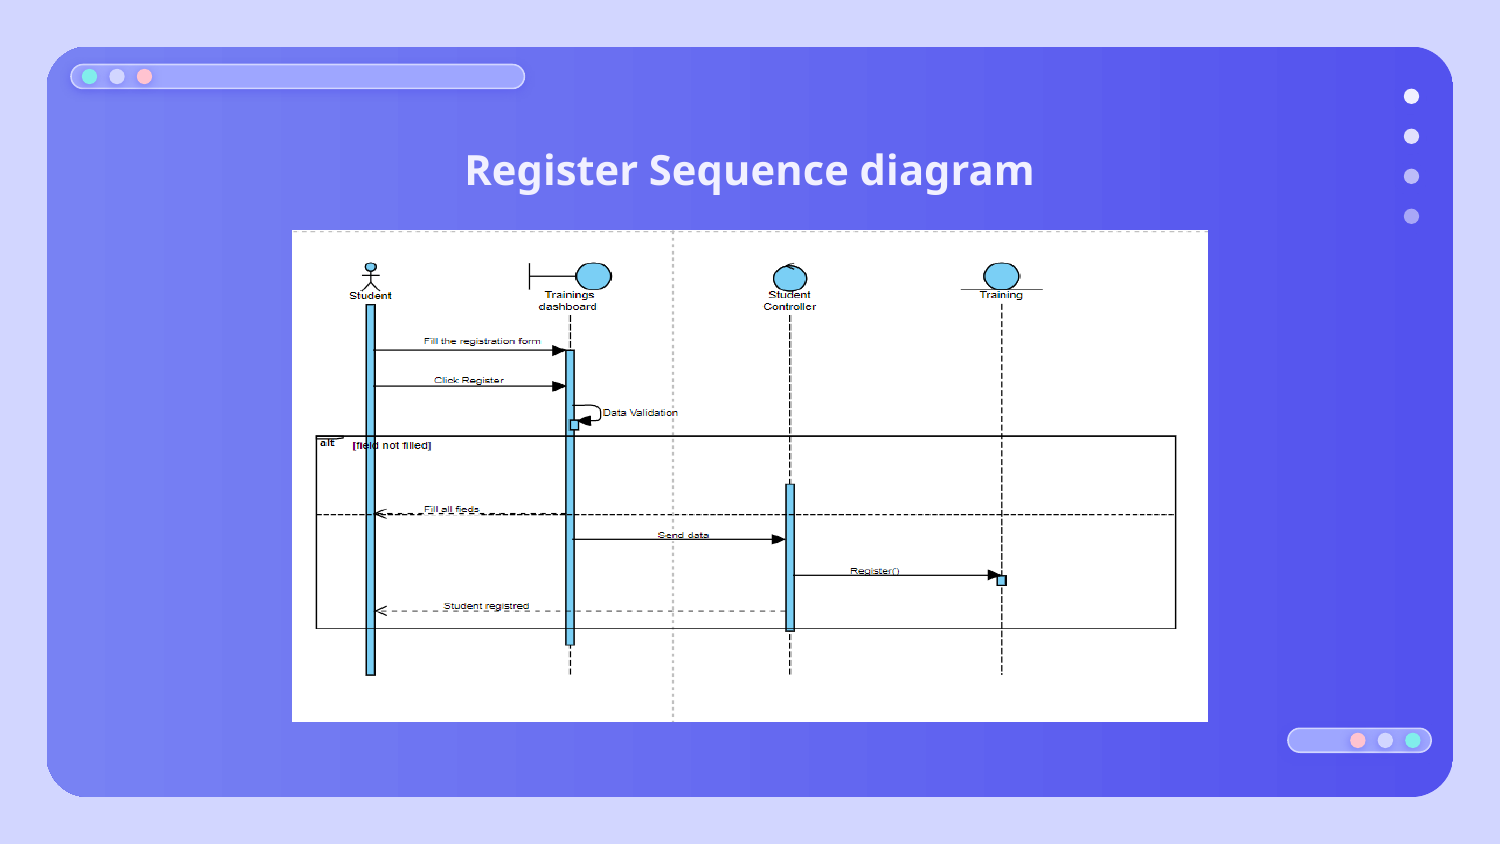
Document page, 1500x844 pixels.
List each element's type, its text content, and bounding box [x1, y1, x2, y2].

title Register Sequence diagram [353, 121, 1147, 216]
picture [292, 230, 1208, 722]
